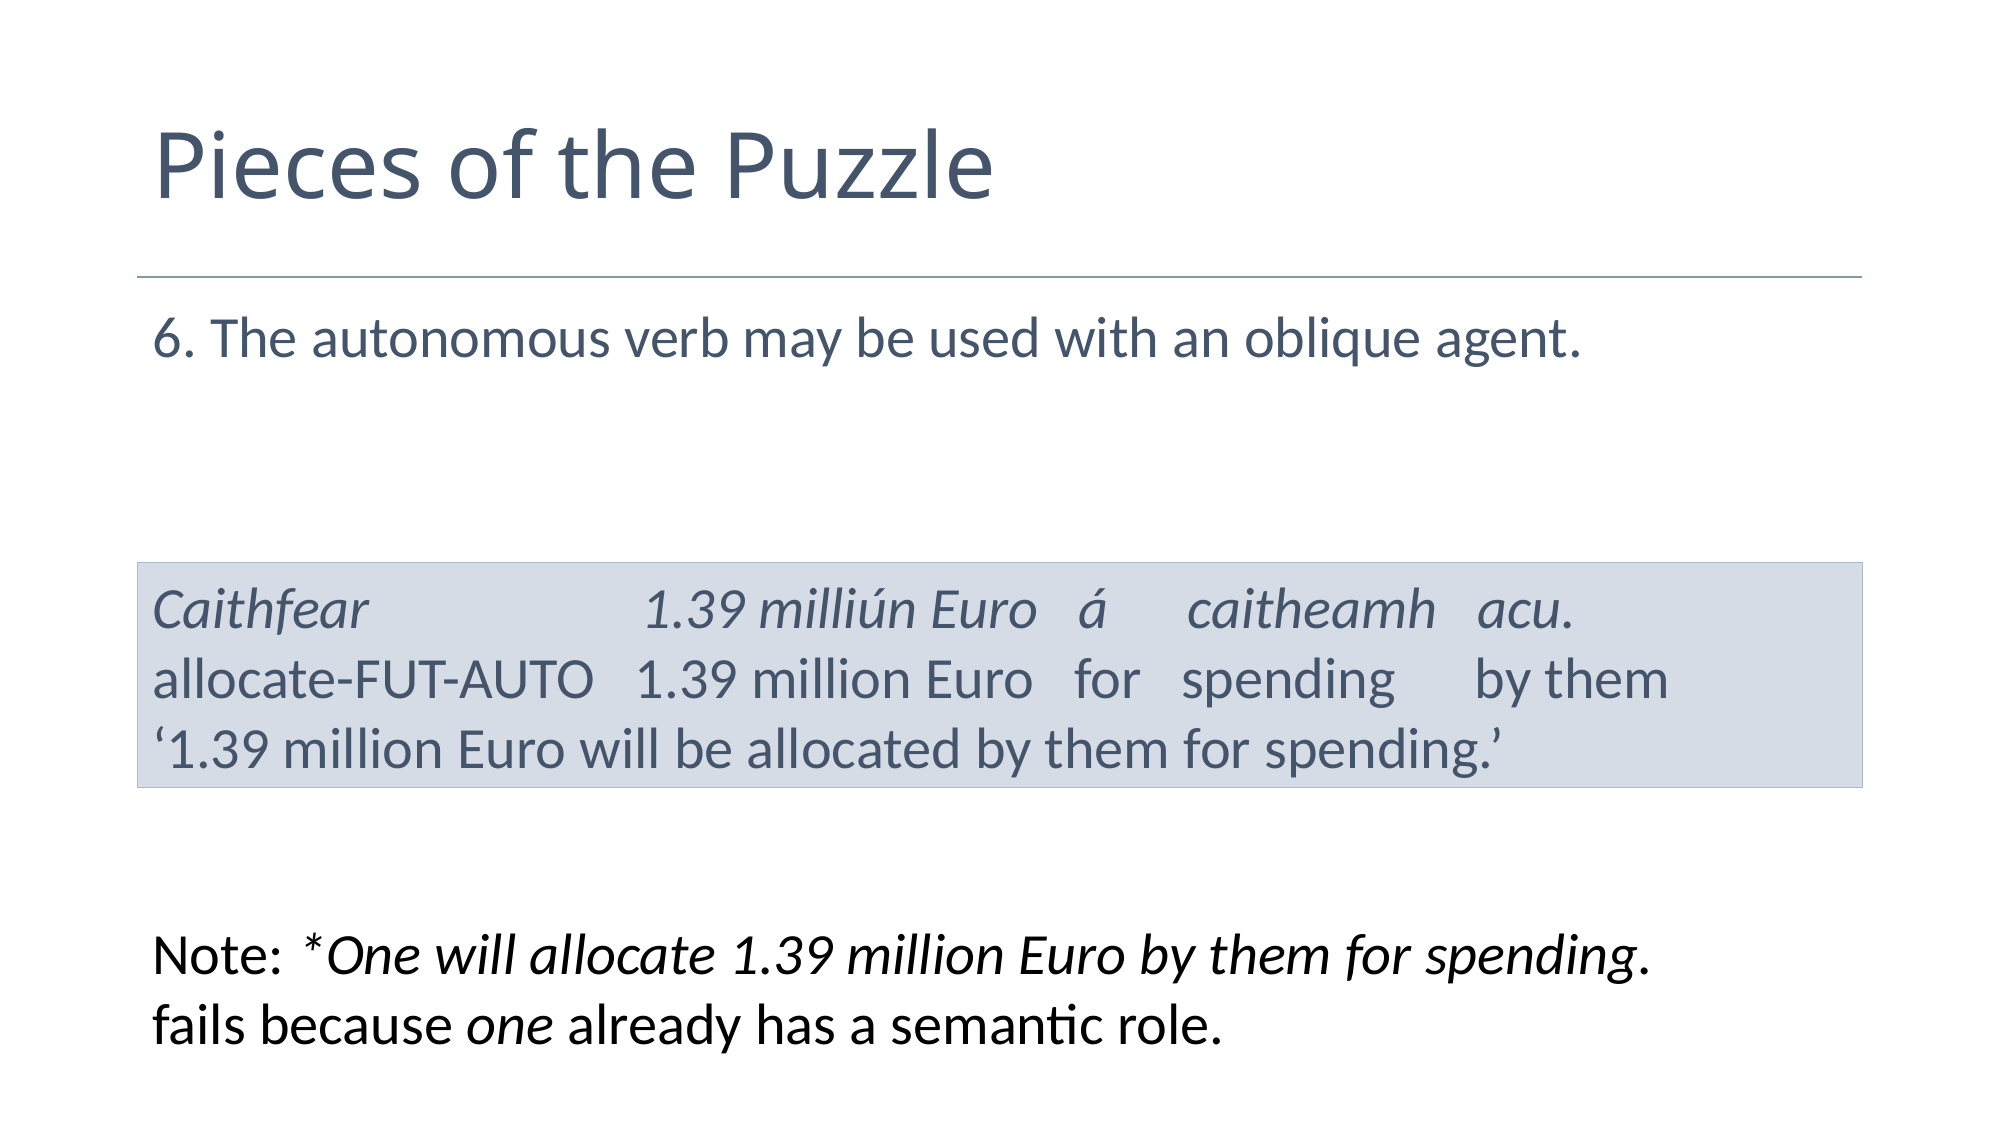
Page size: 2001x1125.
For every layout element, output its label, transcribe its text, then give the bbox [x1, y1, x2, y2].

text_box Caithfear 1.39 milliún Euro á caitheamh acu. allocate-FUT-AUTO 1.39 million Euro for spending by them ‘1.39 million Euro will be allocated by them for spending.’ [137, 562, 1863, 788]
list 6. The autonomous verb may be used with an oblique agent. [137, 299, 1863, 444]
text_box Note: *One will allocate 1.39 million Euro by them for spending. fails because one already has a semantic role. [137, 908, 1863, 1064]
title Pieces of the Puzzle [137, 59, 1863, 278]
